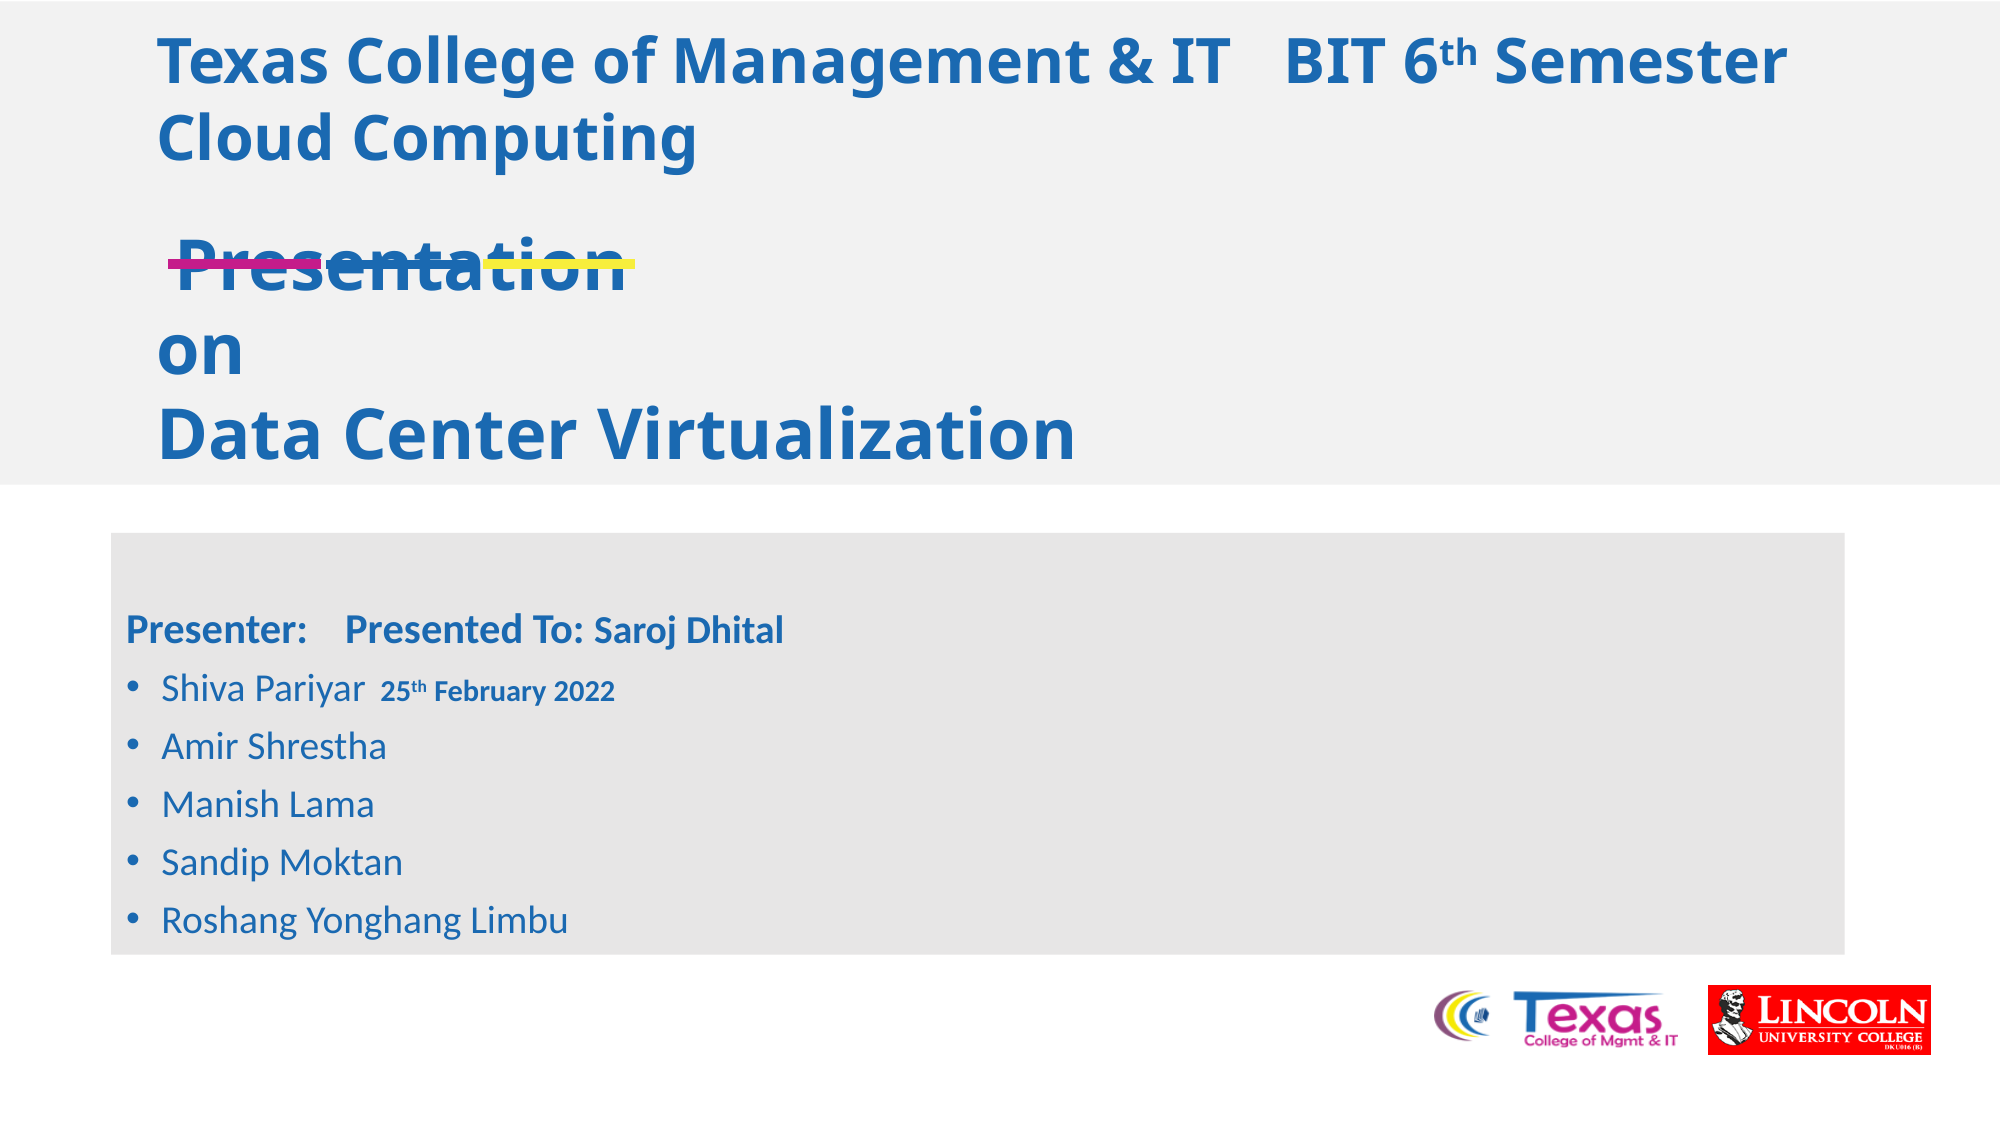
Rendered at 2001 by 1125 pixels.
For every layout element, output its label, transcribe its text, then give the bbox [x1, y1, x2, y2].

picture [1434, 985, 1678, 1055]
text_box [168, 259, 321, 269]
text_box [483, 259, 635, 269]
list Presenter: Presented To: Saroj Dhital Shiva Pariyar 25th February 2022 Amir Shrestha Manish Lama Sandip Moktan Roshang Yonghang Limbu [111, 532, 1845, 955]
title Texas College of Management & IT BIT 6th Semester Cloud Computing Presentation on Data Center Virtualization [0, 1, 2000, 485]
picture [1708, 985, 1931, 1055]
text_box [326, 260, 478, 269]
